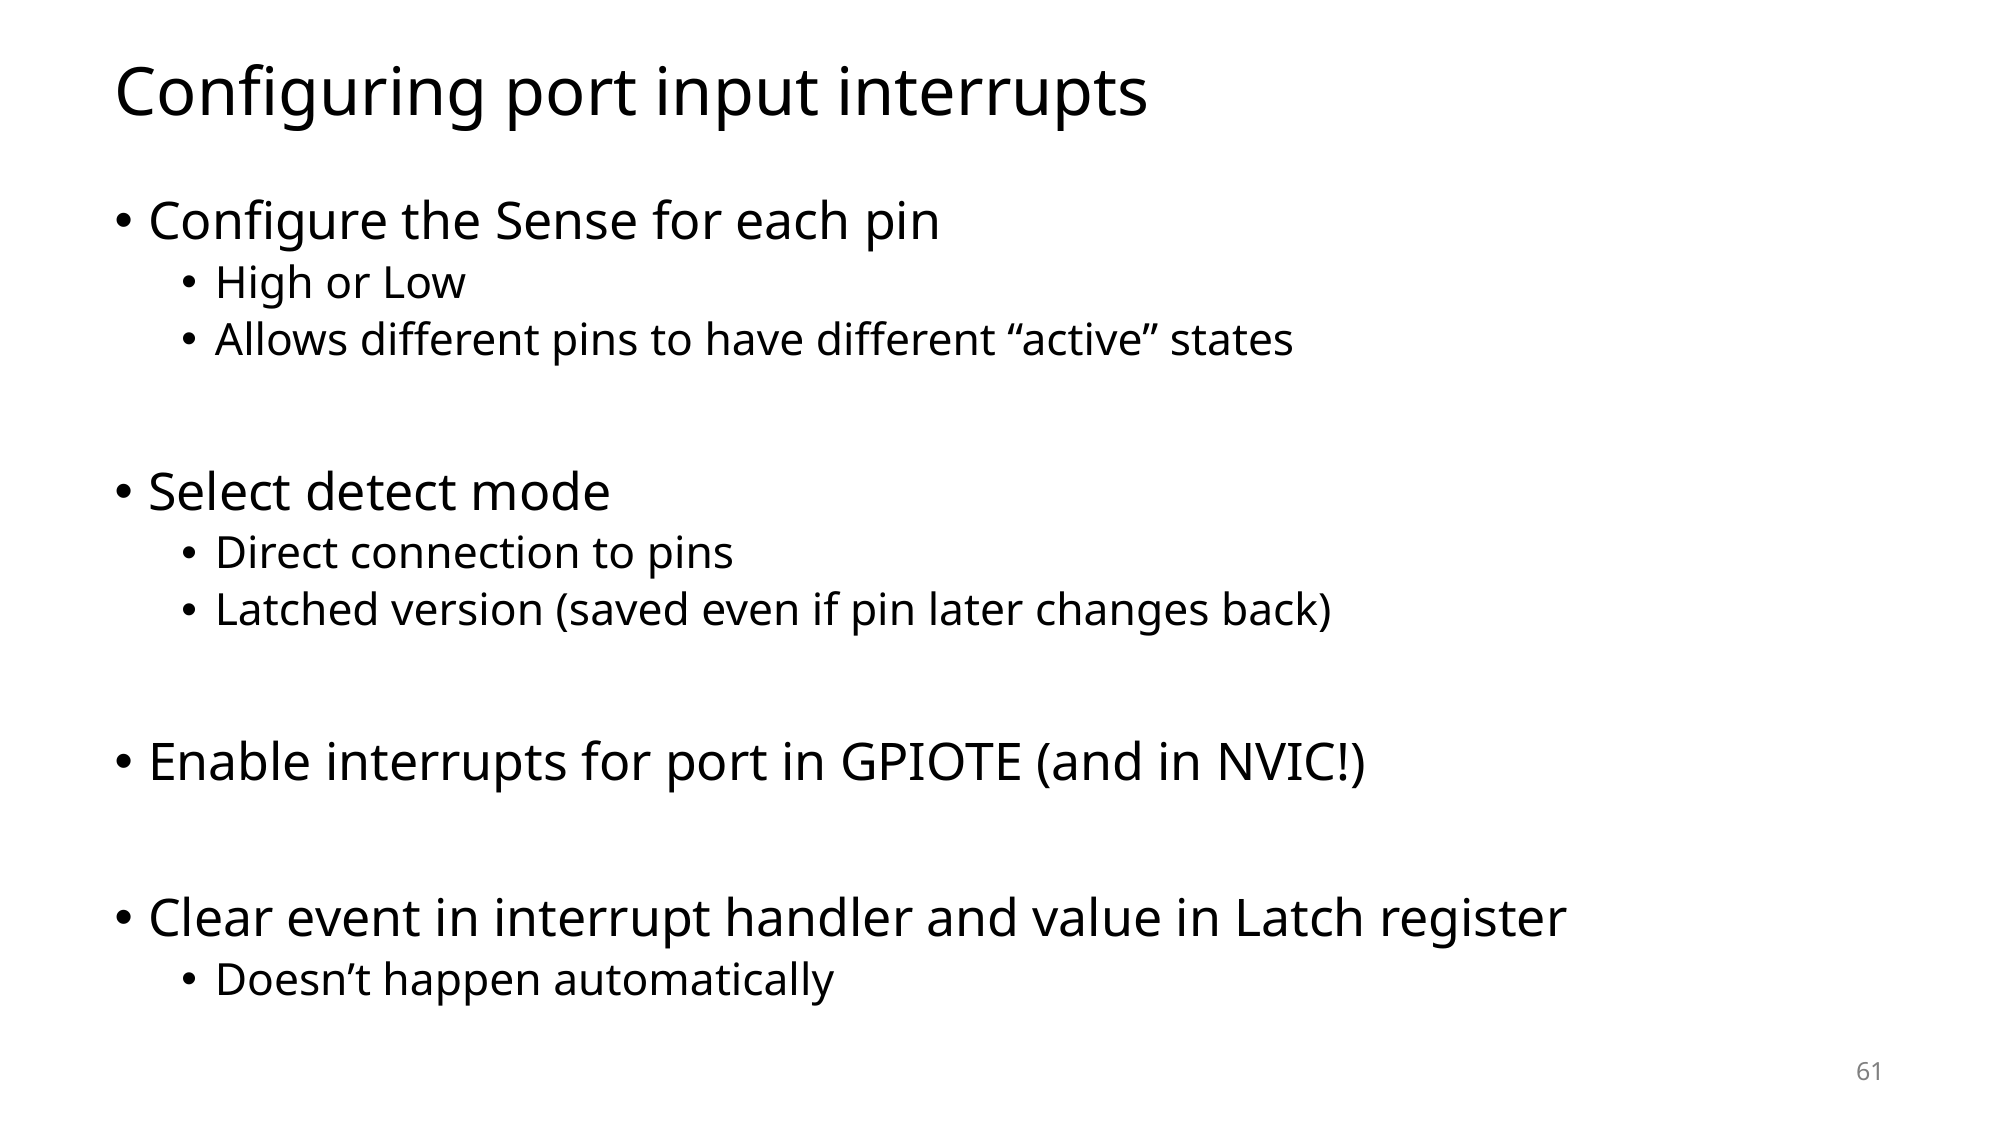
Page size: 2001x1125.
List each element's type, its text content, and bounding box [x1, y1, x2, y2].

title Configuring port input interrupts [99, 37, 1900, 150]
list Configure the Sense for each pin High or Low Allows different pins to have different “active” states Select detect mode Direct connection to pins Latched version (saved even if pin later changes back) Enable interrupts for port in GPIOTE (and in NVIC!) Clear event in interrupt handler and value in Latch register Doesn’t happen automatically [99, 187, 1900, 1013]
slide_number 61 [1749, 1042, 1900, 1103]
